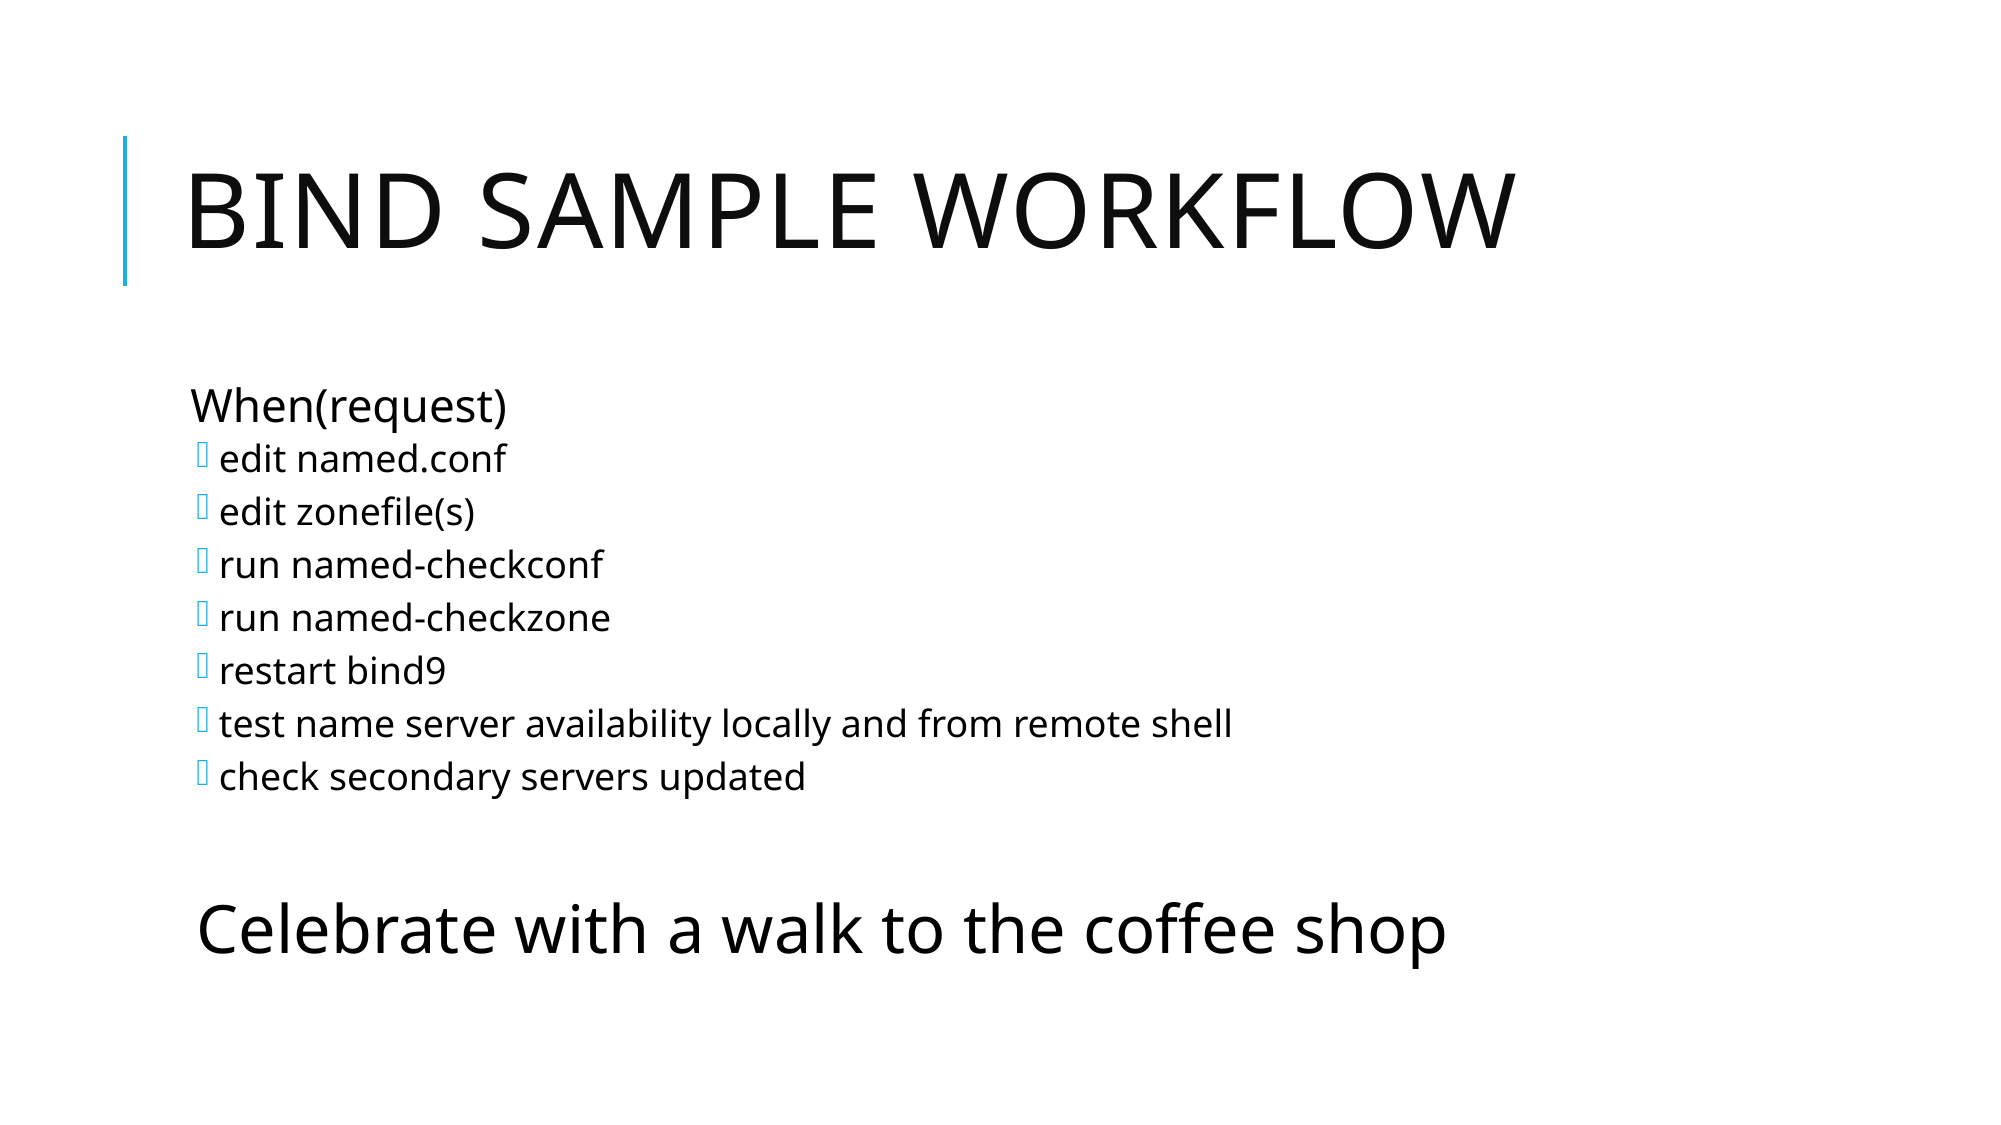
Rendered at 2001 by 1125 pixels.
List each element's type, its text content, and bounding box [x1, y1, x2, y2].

title Bind Sample Workflow [168, 96, 1763, 342]
list When(request) edit named.conf edit zonefile(s) run named-checkconf run named-checkzone restart bind9 test name server availability locally and from remote shell check secondary servers updated Celebrate with a walk to the coffee shop [168, 375, 1763, 1035]
